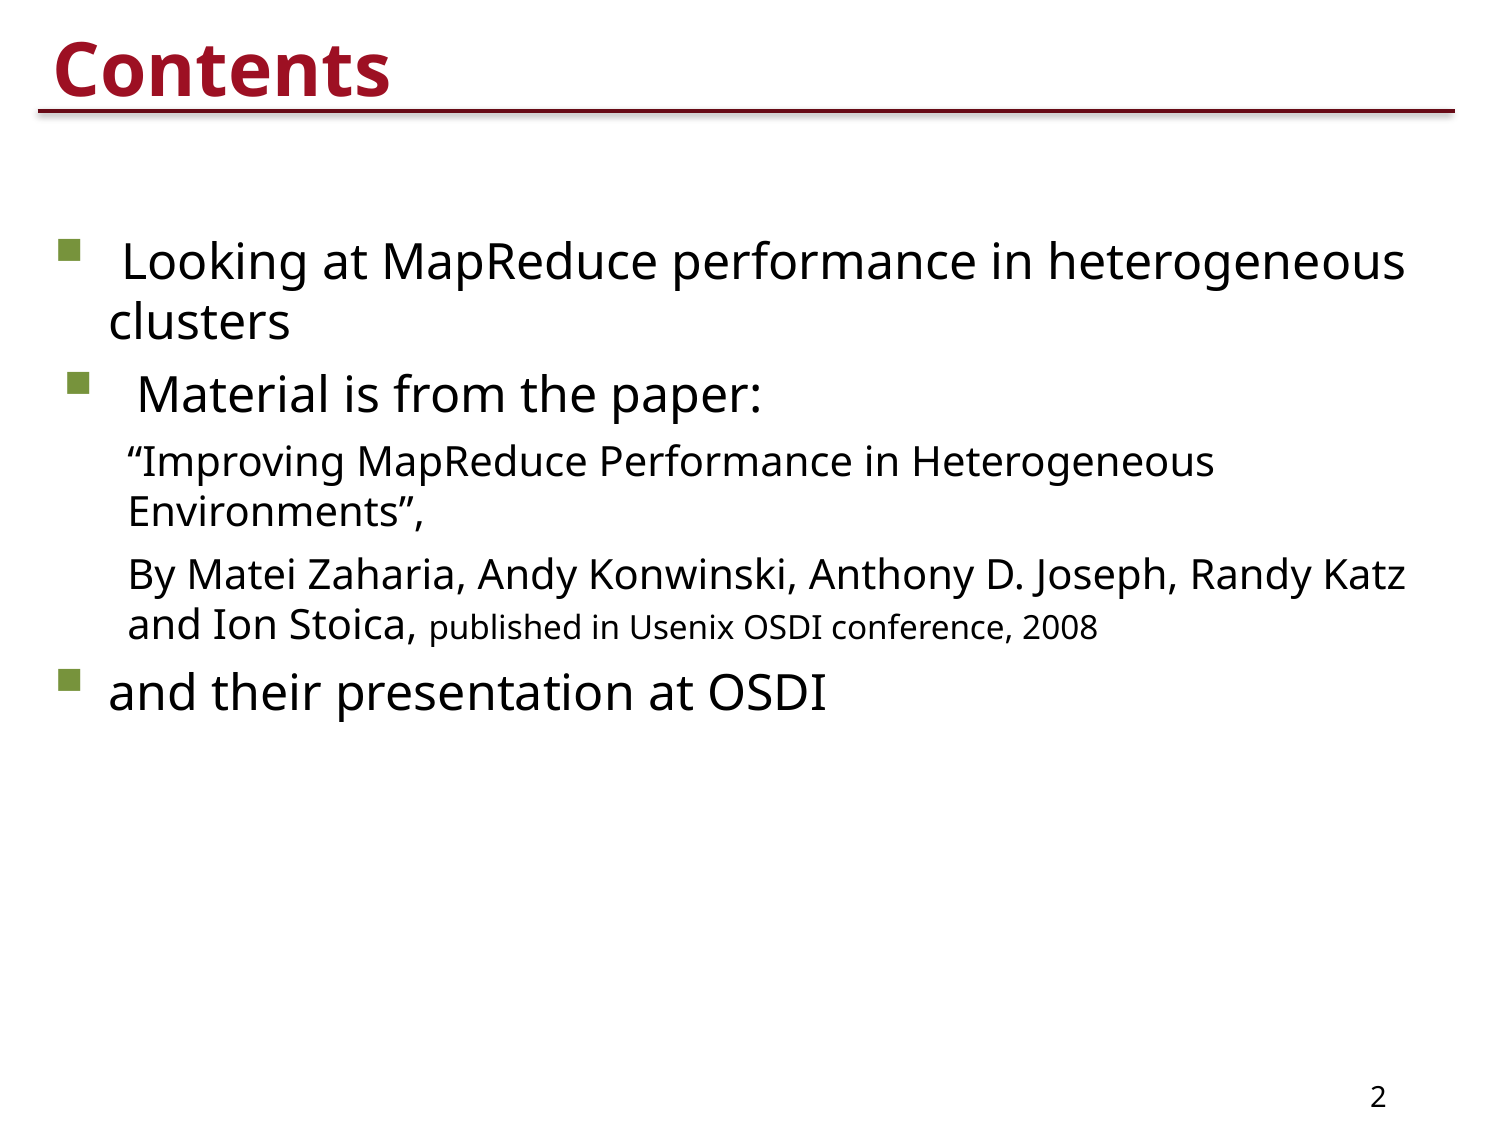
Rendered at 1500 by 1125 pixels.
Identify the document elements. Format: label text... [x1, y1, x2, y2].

list Looking at MapReduce performance in heterogeneous clusters Material is from the paper: “Improving MapReduce Performance in Heterogeneous Environments”, By Matei Zaharia, Andy Konwinski, Anthony D. Joseph, Randy Katz and Ion Stoica, published in Usenix OSDI conference, 2008 and their presentation at OSDI [37, 222, 1455, 823]
title Contents [37, 13, 1455, 120]
text_box 2 [1355, 1071, 1467, 1120]
